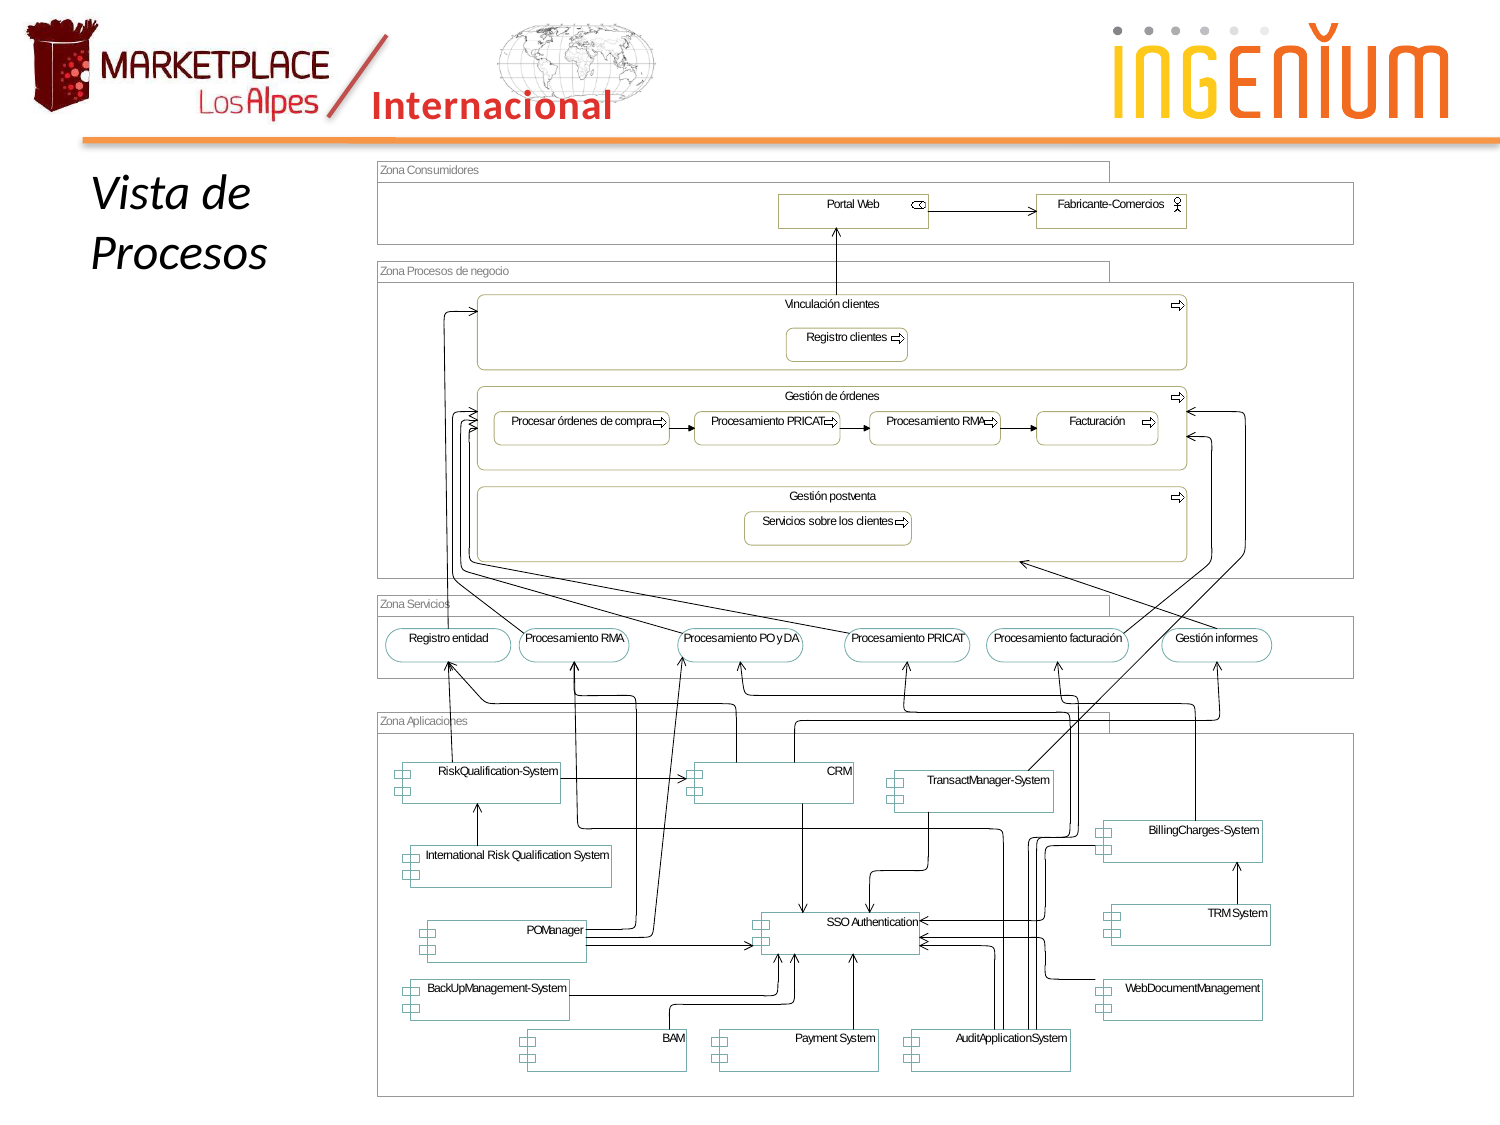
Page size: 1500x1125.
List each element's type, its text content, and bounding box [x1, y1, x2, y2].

picture [23, 11, 341, 127]
text_box Vista de Procesos [75, 152, 340, 305]
picture [497, 23, 657, 104]
text_box Internacional [351, 70, 633, 136]
picture [371, 155, 1360, 1102]
picture [1113, 23, 1462, 140]
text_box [316, 46, 399, 106]
